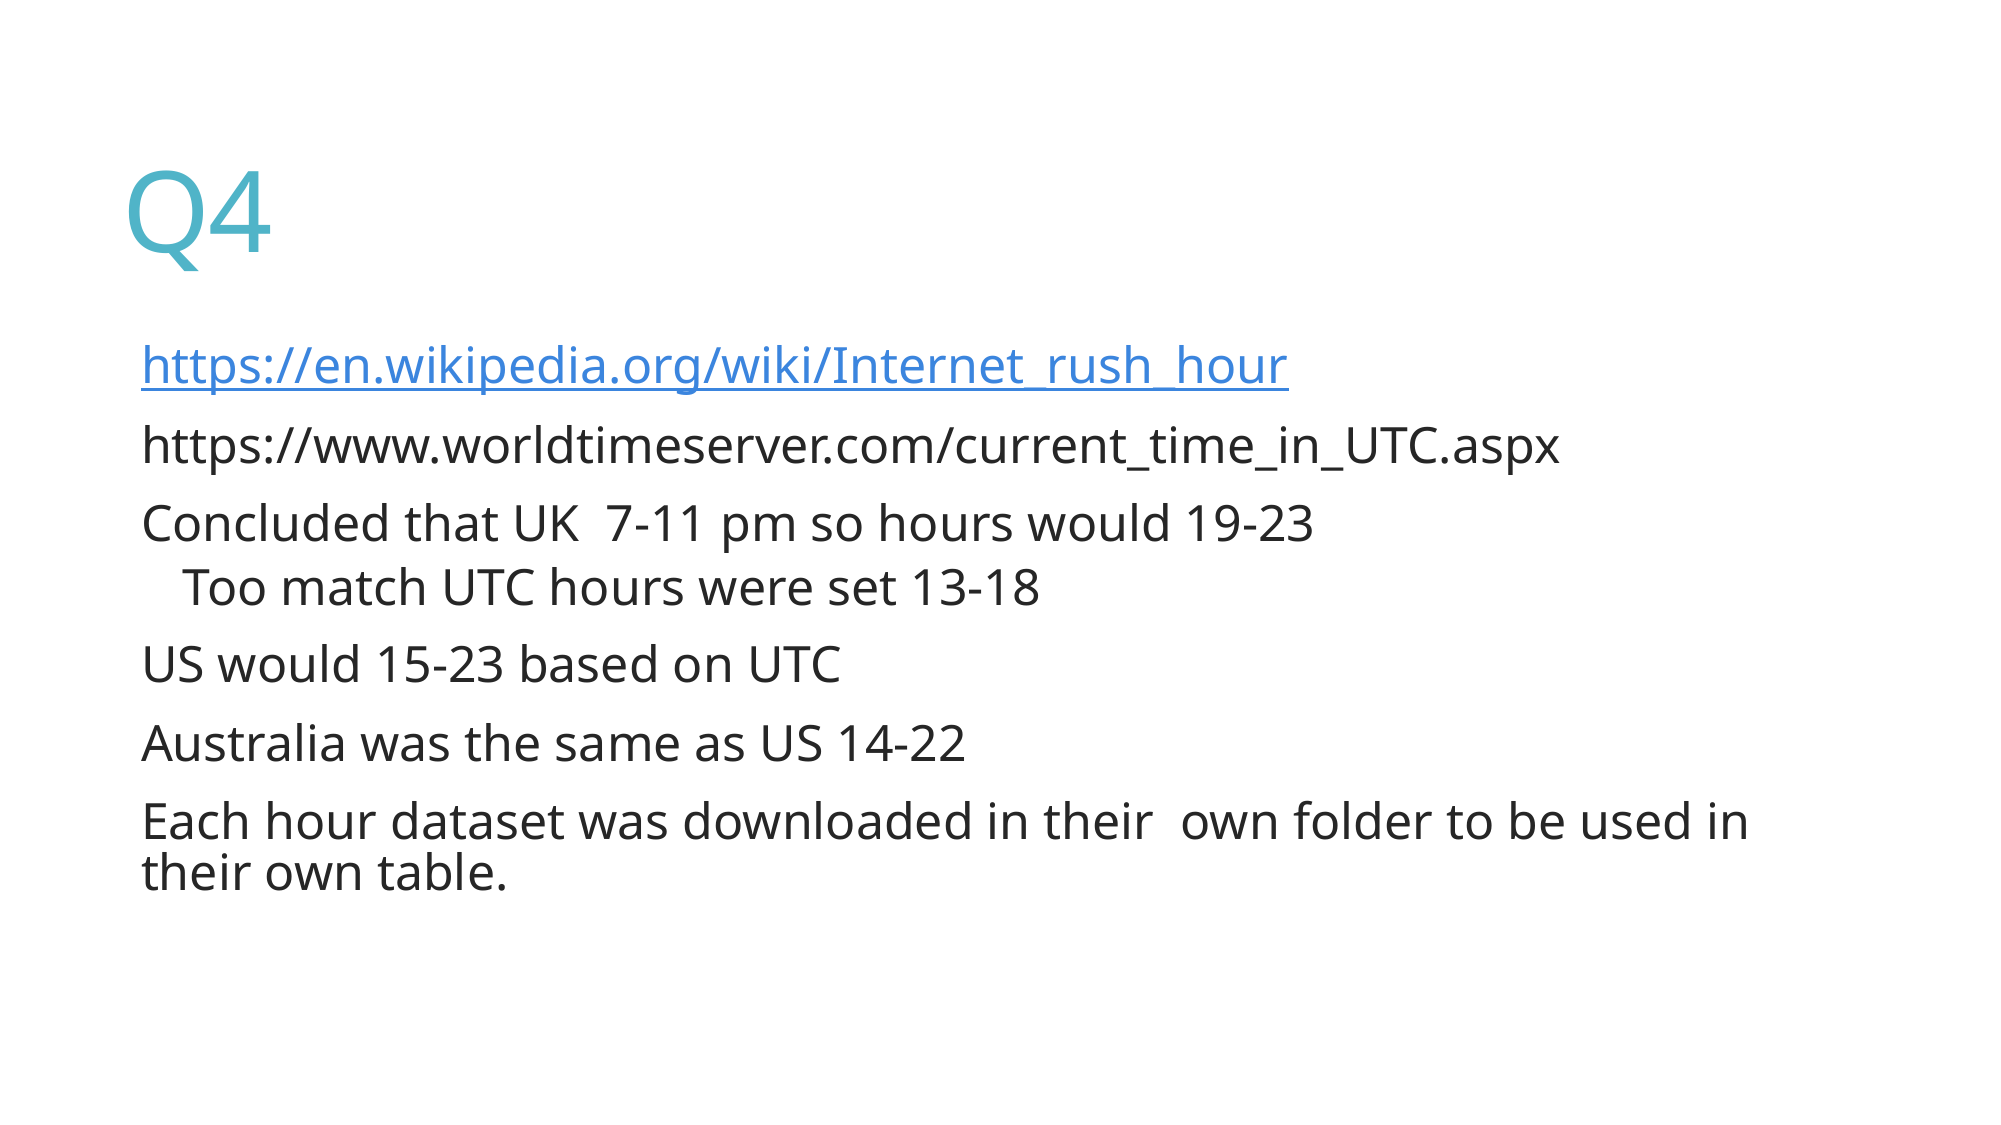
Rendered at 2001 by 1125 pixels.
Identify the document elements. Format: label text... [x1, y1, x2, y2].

list https://en.wikipedia.org/wiki/Internet_rush_hour https://www.worldtimeserver.com/current_time_in_UTC.aspx Concluded that UK 7-11 pm so hours would 19-23 Too match UTC hours were set 13-18 US would 15-23 based on UTC Australia was the same as US 14-22 Each hour dataset was downloaded in their own folder to be used in their own table. [111, 329, 1876, 948]
title Q4 [107, 81, 1875, 354]
